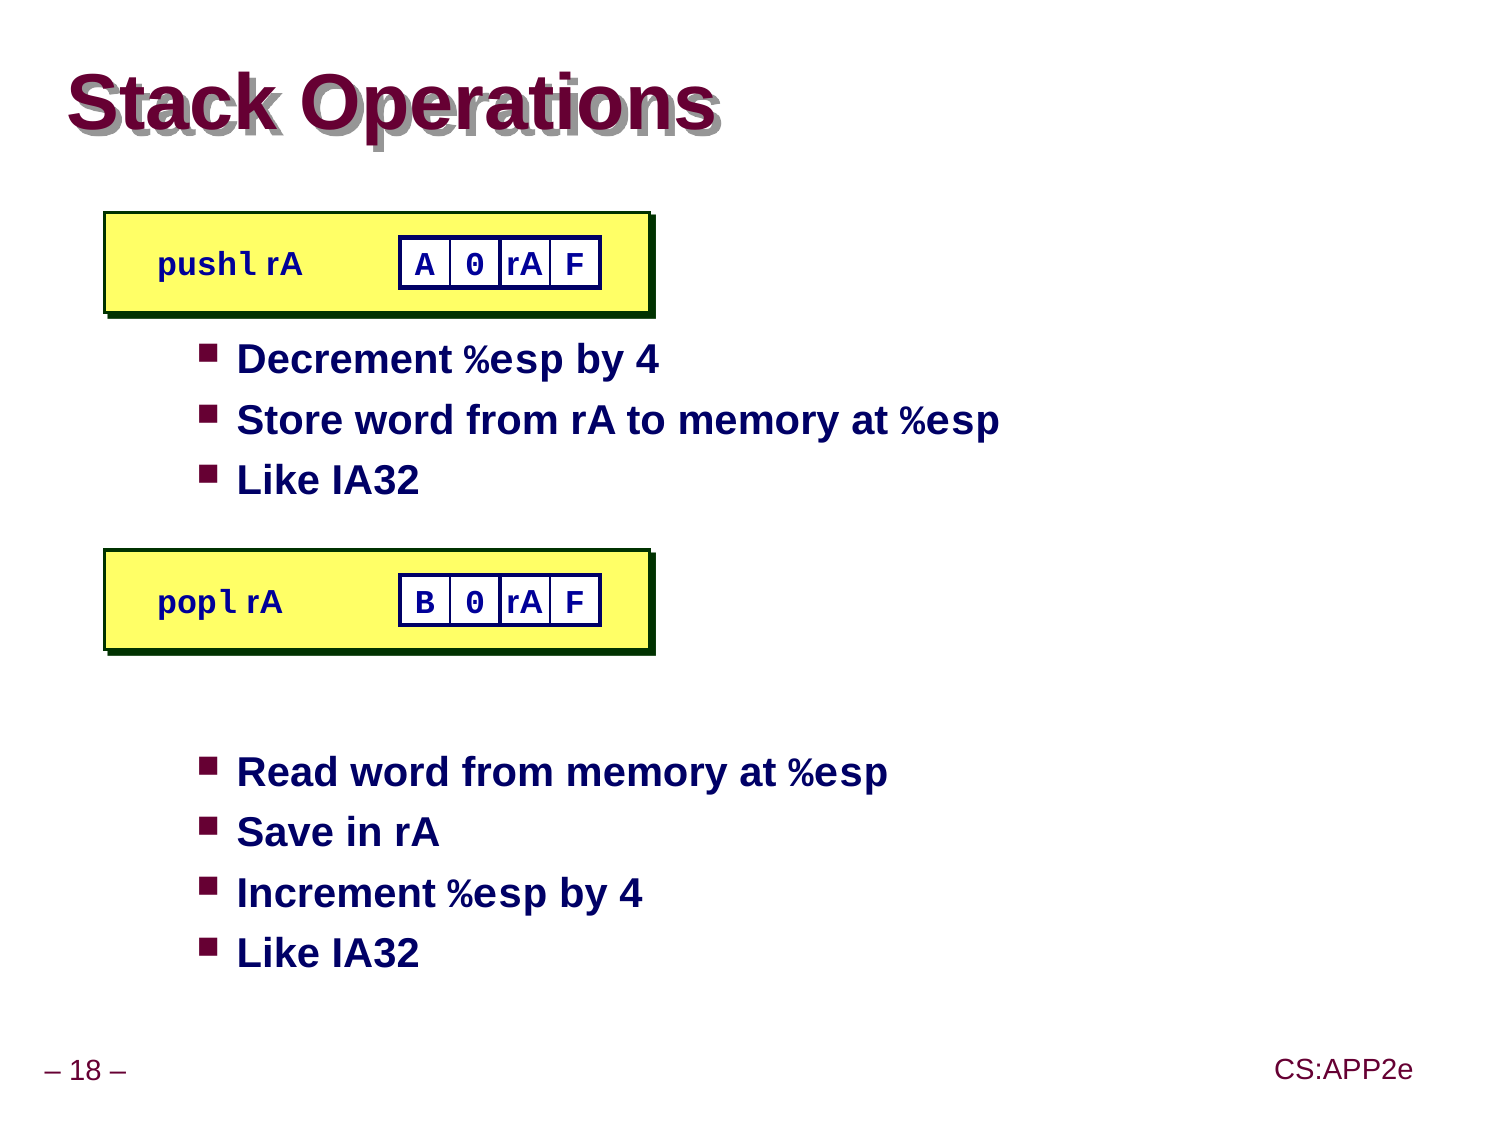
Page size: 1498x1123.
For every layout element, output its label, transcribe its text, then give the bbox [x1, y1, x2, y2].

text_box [104, 549, 651, 651]
list Decrement %esp by 4 Store word from rA to memory at %esp Like IA32 Read word from memory at %esp Save in rA Increment %esp by 4 Like IA32 [99, 324, 1363, 581]
title Stack Operations [66, 40, 1495, 169]
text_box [104, 212, 651, 313]
